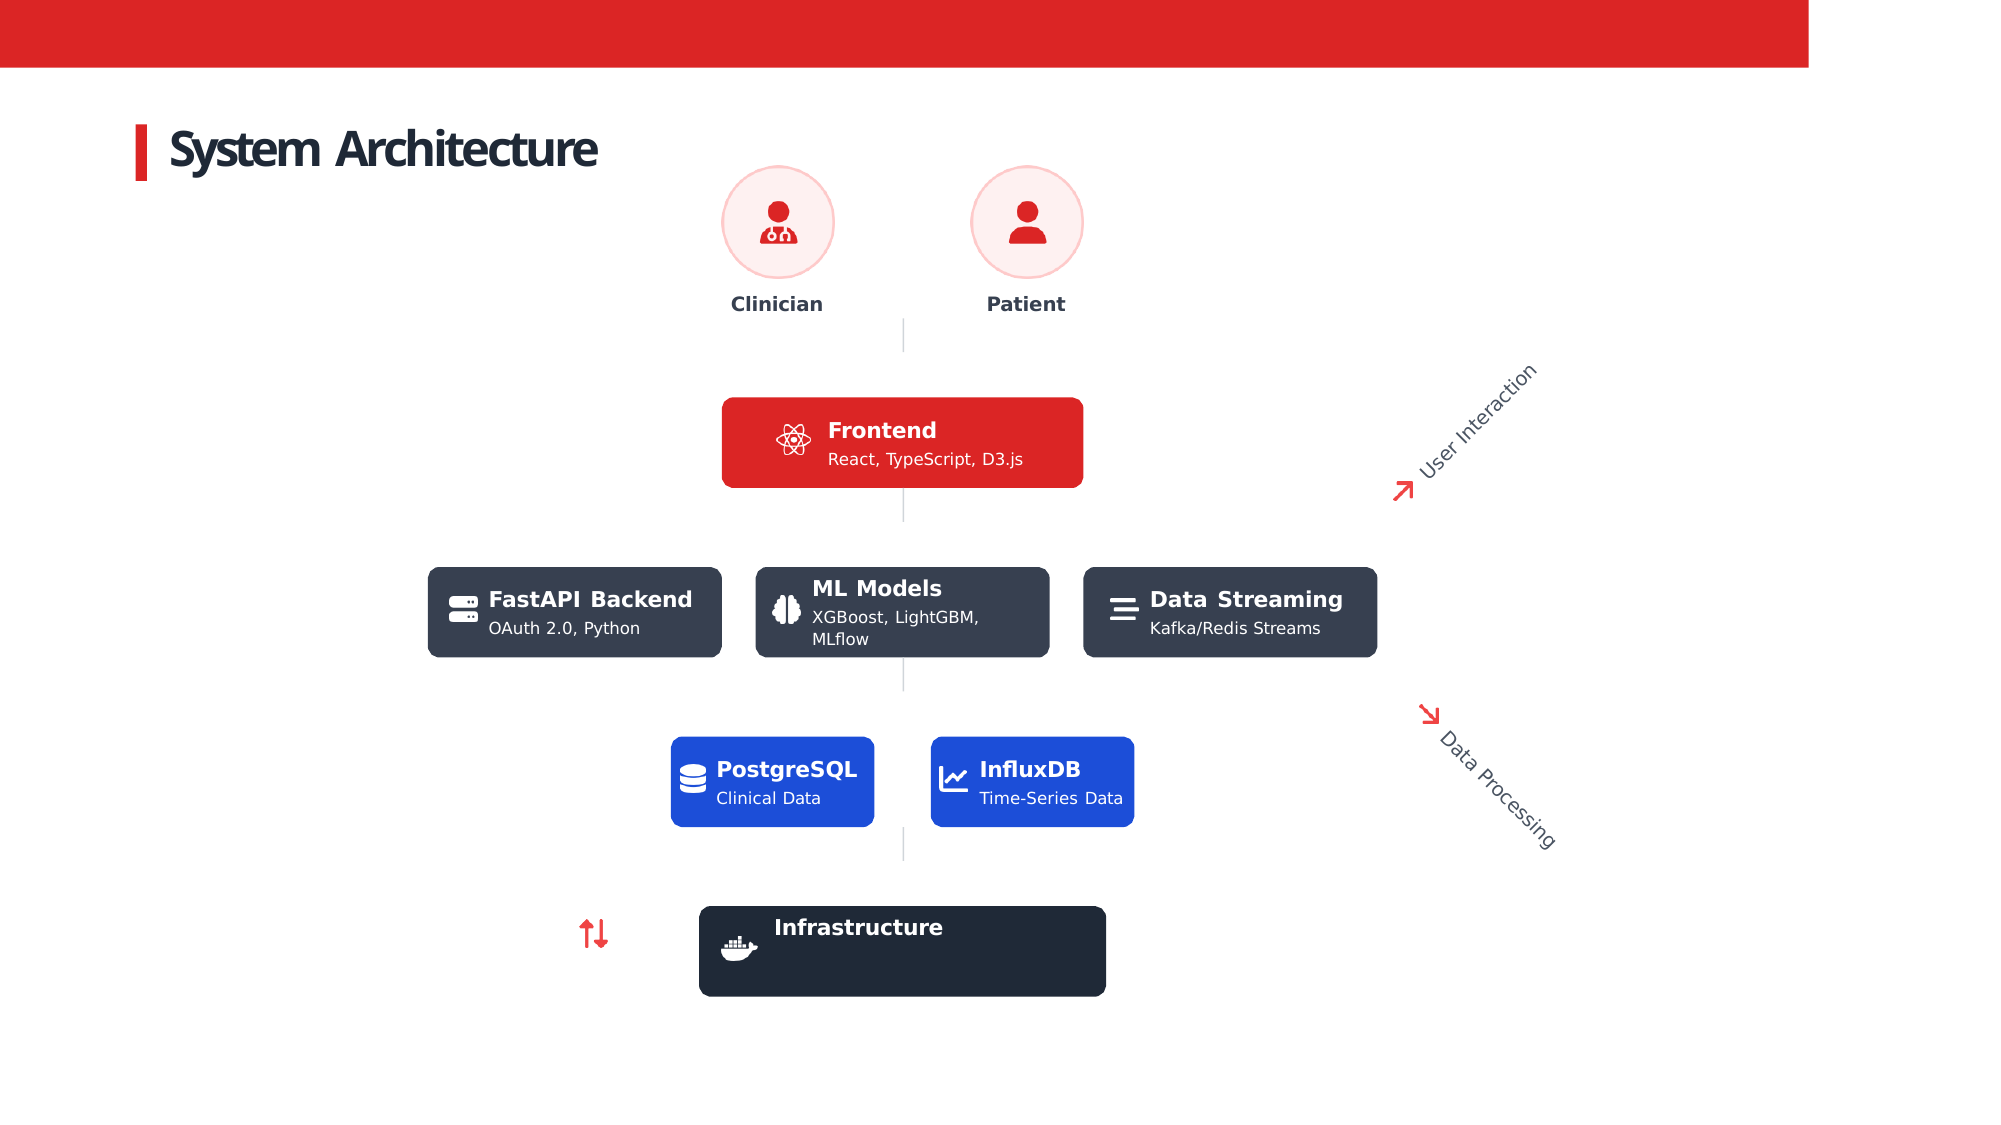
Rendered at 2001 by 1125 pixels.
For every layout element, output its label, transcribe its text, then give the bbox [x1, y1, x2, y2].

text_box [1083, 566, 1378, 658]
text_box [0, 0, 1809, 68]
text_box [721, 397, 1084, 489]
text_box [427, 566, 723, 658]
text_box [698, 905, 1107, 997]
picture [970, 165, 1084, 279]
picture [578, 919, 608, 948]
text_box Clinician [728, 289, 828, 316]
text_box Data Processing [1436, 728, 1564, 856]
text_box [755, 566, 1050, 658]
picture [1393, 481, 1413, 501]
text_box Patient [984, 289, 1070, 316]
text_box User Interaction [1417, 357, 1545, 485]
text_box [930, 736, 1135, 828]
picture [1419, 704, 1439, 724]
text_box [670, 736, 875, 828]
picture [721, 165, 836, 279]
text_box [135, 124, 147, 181]
title System Architecture [167, 115, 627, 306]
